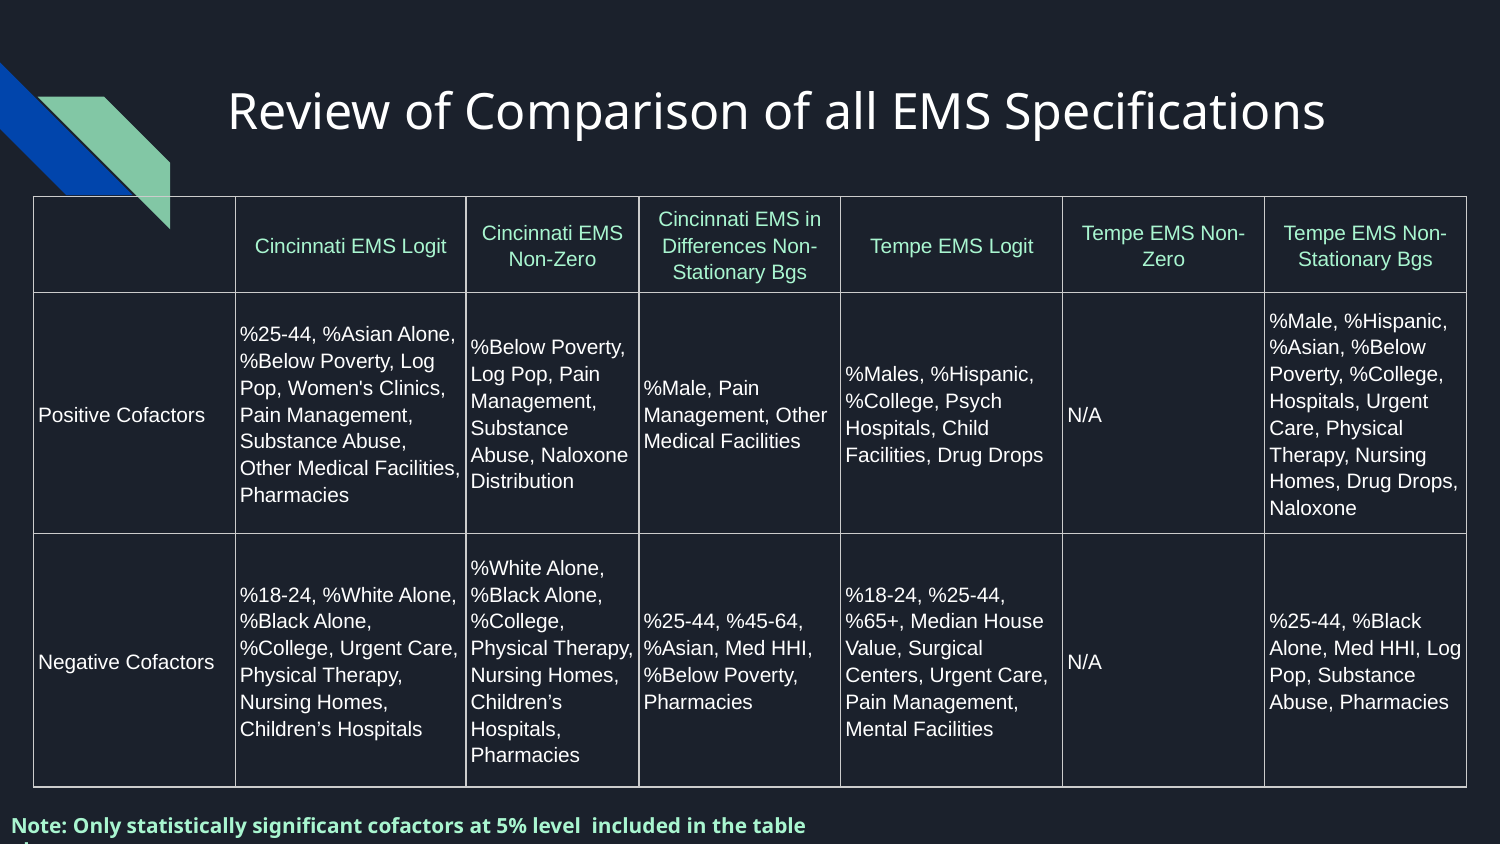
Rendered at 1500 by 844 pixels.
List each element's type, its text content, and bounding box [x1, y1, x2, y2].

table_cell %Male, %Hispanic, %Asian, %Below Poverty, %College, Hospitals, Urgent Care, Physical Therapy, Nursing Homes, Drug Drops, Naloxone [1265, 293, 1466, 533]
table_cell %White Alone, %Black Alone, %College, Physical Therapy, Nursing Homes, Children’s Hospitals, Pharmacies [467, 534, 638, 786]
table_header Tempe EMS Non-Zero [1063, 197, 1264, 292]
table_header Cincinnati EMS in Differences Non-Stationary Bgs [640, 197, 840, 292]
text_box Note: Only statistically significant cofactors at 5% level included in the table above [0, 797, 855, 844]
table_cell %Male, Pain Management, Other Medical Facilities [640, 293, 840, 533]
table_cell %25-44, %45-64, %Asian, Med HHI, %Below Poverty, Pharmacies [640, 534, 840, 786]
table_cell %25-44, %Asian Alone, %Below Poverty, Log Pop, Women's Clinics, Pain Management, Substance Abuse, Other Medical Facilities, Pharmacies [236, 293, 465, 533]
table_header Tempe EMS Non-Stationary Bgs [1265, 197, 1466, 292]
table_cell %25-44, %Black Alone, Med HHI, Log Pop, Substance Abuse, Pharmacies [1265, 534, 1466, 786]
table_cell Positive Cofactors [34, 293, 235, 533]
table_cell %Males, %Hispanic, %College, Psych Hospitals, Child Facilities, Drug Drops [841, 293, 1062, 533]
table_cell %18-24, %25-44, %65+, Median House Value, Surgical Centers, Urgent Care, Pain Management, Mental Facilities [841, 534, 1062, 786]
table_cell %18-24, %White Alone, %Black Alone, %College, Urgent Care, Physical Therapy, Nursing Homes, Children’s Hospitals [236, 534, 465, 786]
table_cell %Below Poverty, Log Pop, Pain Management, Substance Abuse, Naloxone Distribution [467, 293, 638, 533]
title Review of Comparison of all EMS Specifications [212, 64, 1435, 196]
table_header Cincinnati EMS Non-Zero [467, 197, 638, 292]
table_header Cincinnati EMS Logit [236, 197, 465, 292]
table_cell Negative Cofactors [34, 534, 235, 786]
table_header Tempe EMS Logit [841, 197, 1062, 292]
table_header [34, 197, 235, 292]
table_cell N/A [1063, 293, 1264, 533]
table_cell N/A [1063, 534, 1264, 786]
